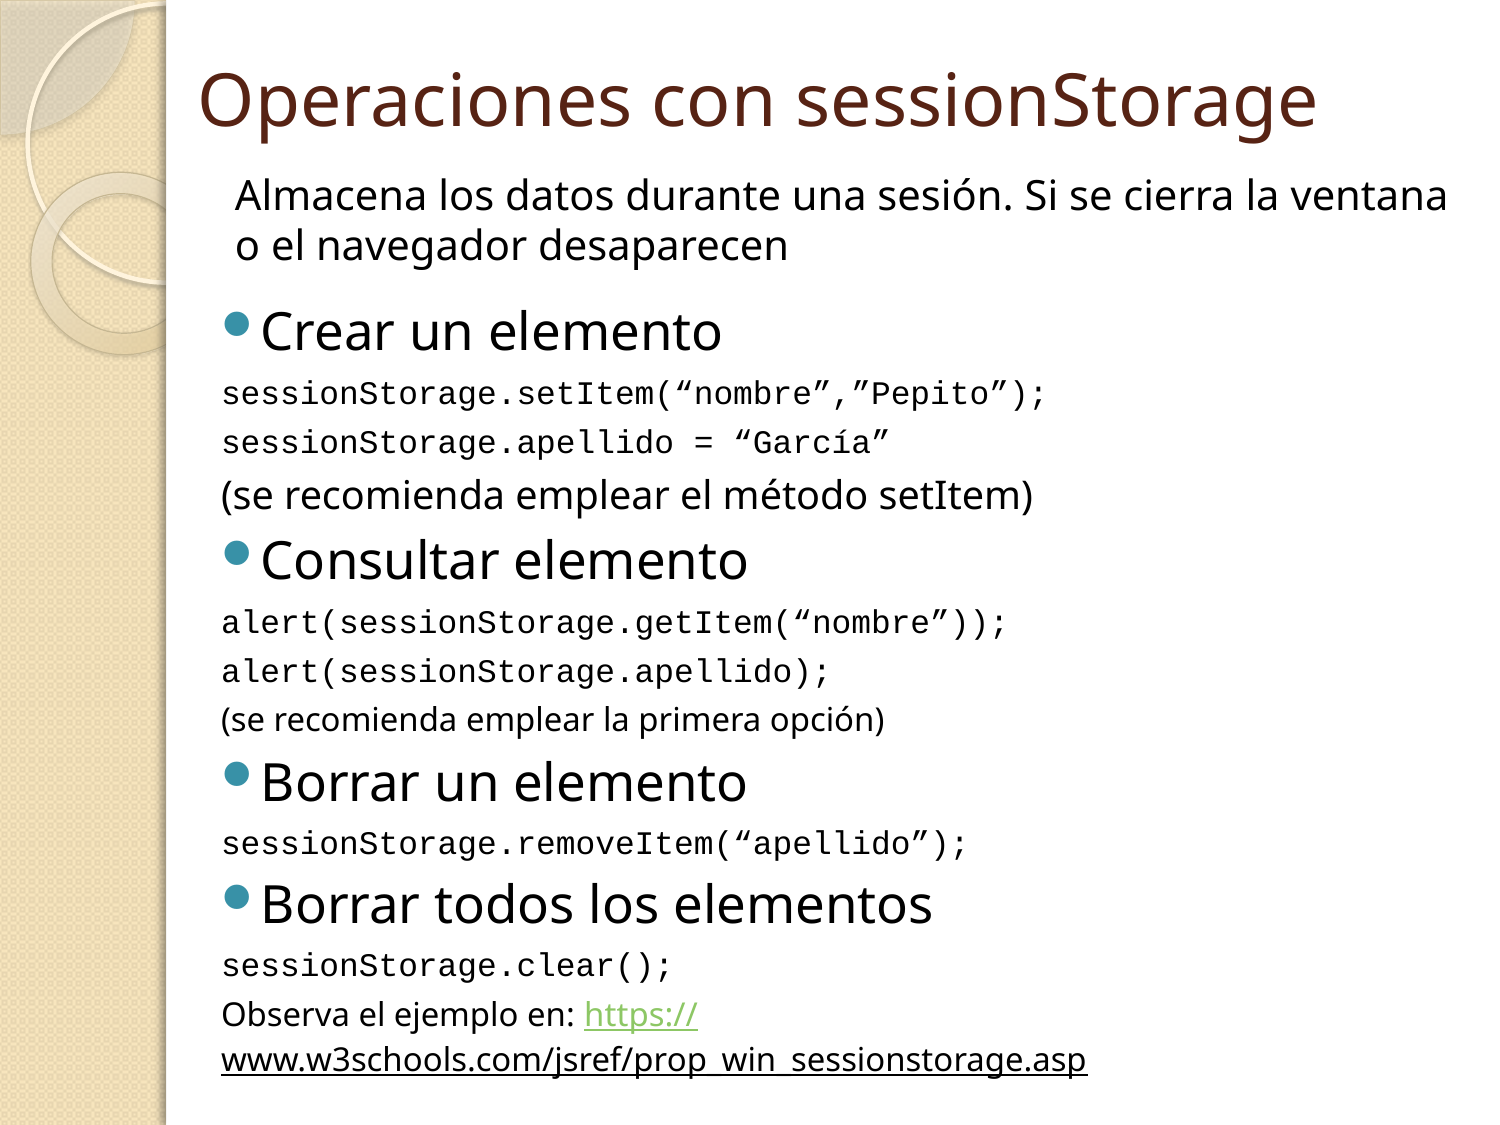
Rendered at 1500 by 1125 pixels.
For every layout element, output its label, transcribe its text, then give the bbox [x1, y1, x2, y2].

text_box Crear un elemento sessionStorage.setItem(“nombre”,”Pepito”); sessionStorage.apellido = “García” (se recomienda emplear el método setItem) Consultar elemento alert(sessionStorage.getItem(“nombre”)); alert(sessionStorage.apellido); (se recomienda emplear la primera opción) Borrar un elemento sessionStorage.removeItem(“apellido”); Borrar todos los elementos sessionStorage.clear(); Observa el ejemplo en: https://www.w3schools.com/jsref/prop_win_sessionstorage.asp [194, 290, 1466, 1094]
list Almacena los datos durante una sesión. Si se cierra la ventana o el navegador desaparecen [206, 160, 1466, 290]
title Operaciones con sessionStorage [183, 45, 1466, 149]
